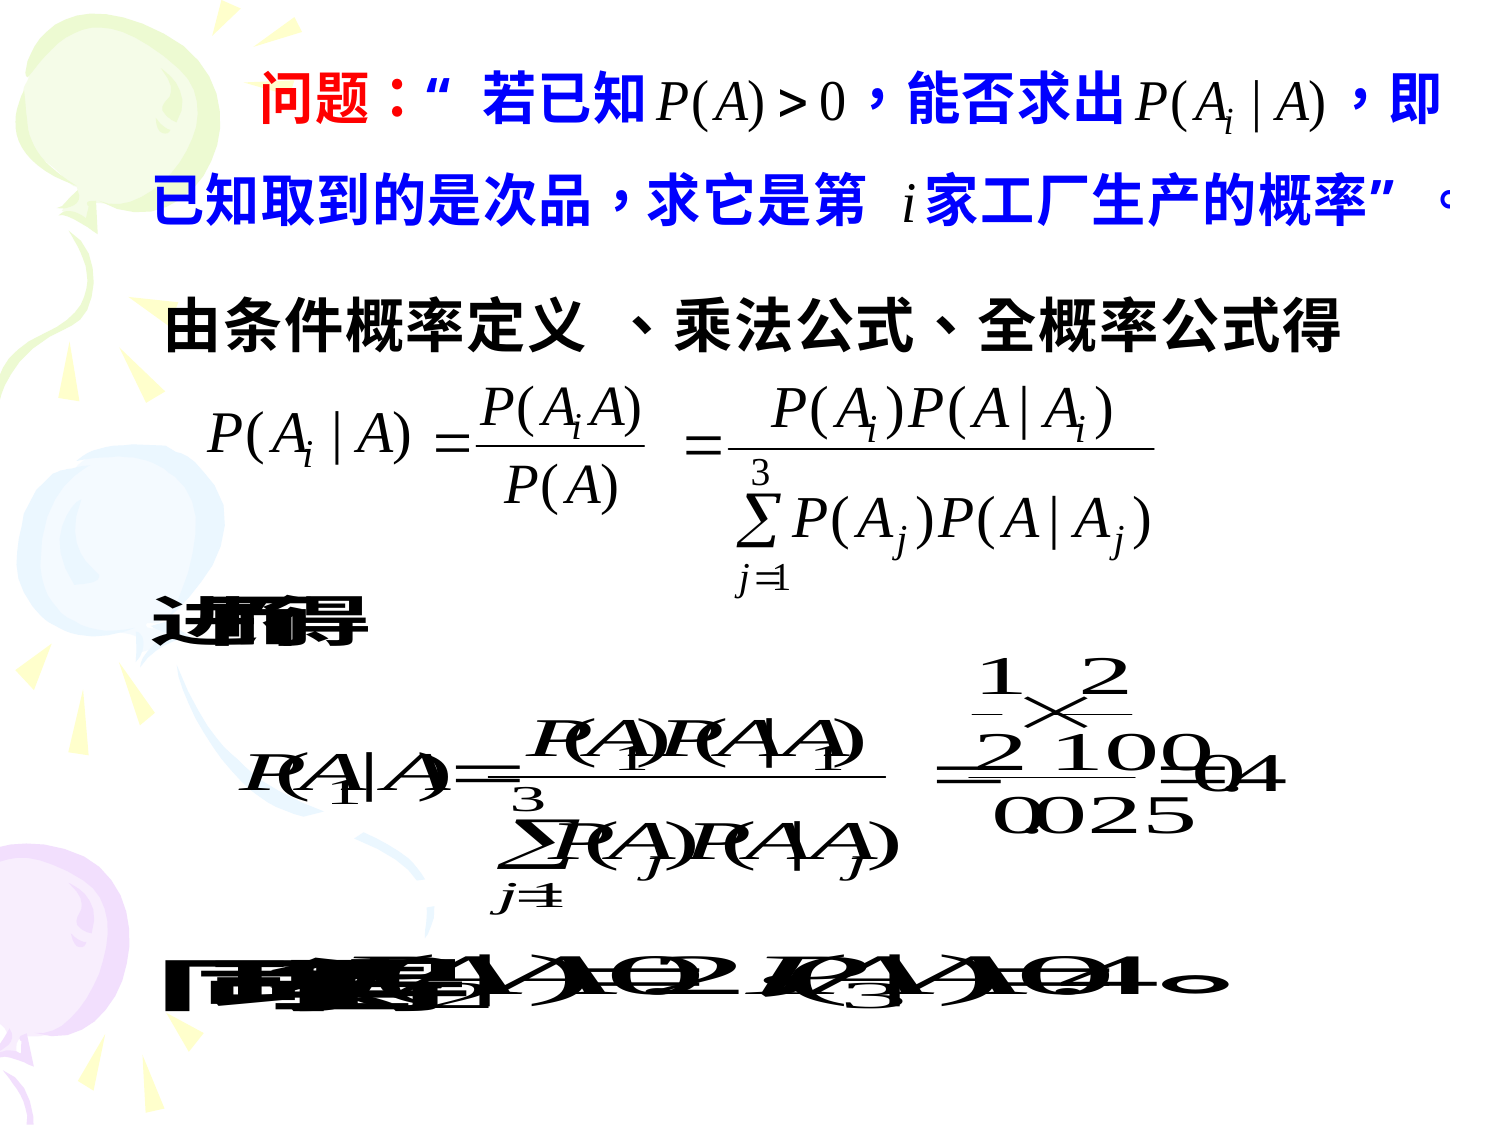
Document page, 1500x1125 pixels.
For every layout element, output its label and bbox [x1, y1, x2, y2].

text_box [149, 62, 1451, 263]
text_box [424, 384, 653, 524]
text_box [199, 399, 418, 476]
text_box [612, 274, 1500, 376]
text_box [149, 574, 1463, 936]
text_box [149, 937, 1500, 1017]
text_box [674, 385, 1163, 573]
text_box [162, 274, 611, 376]
